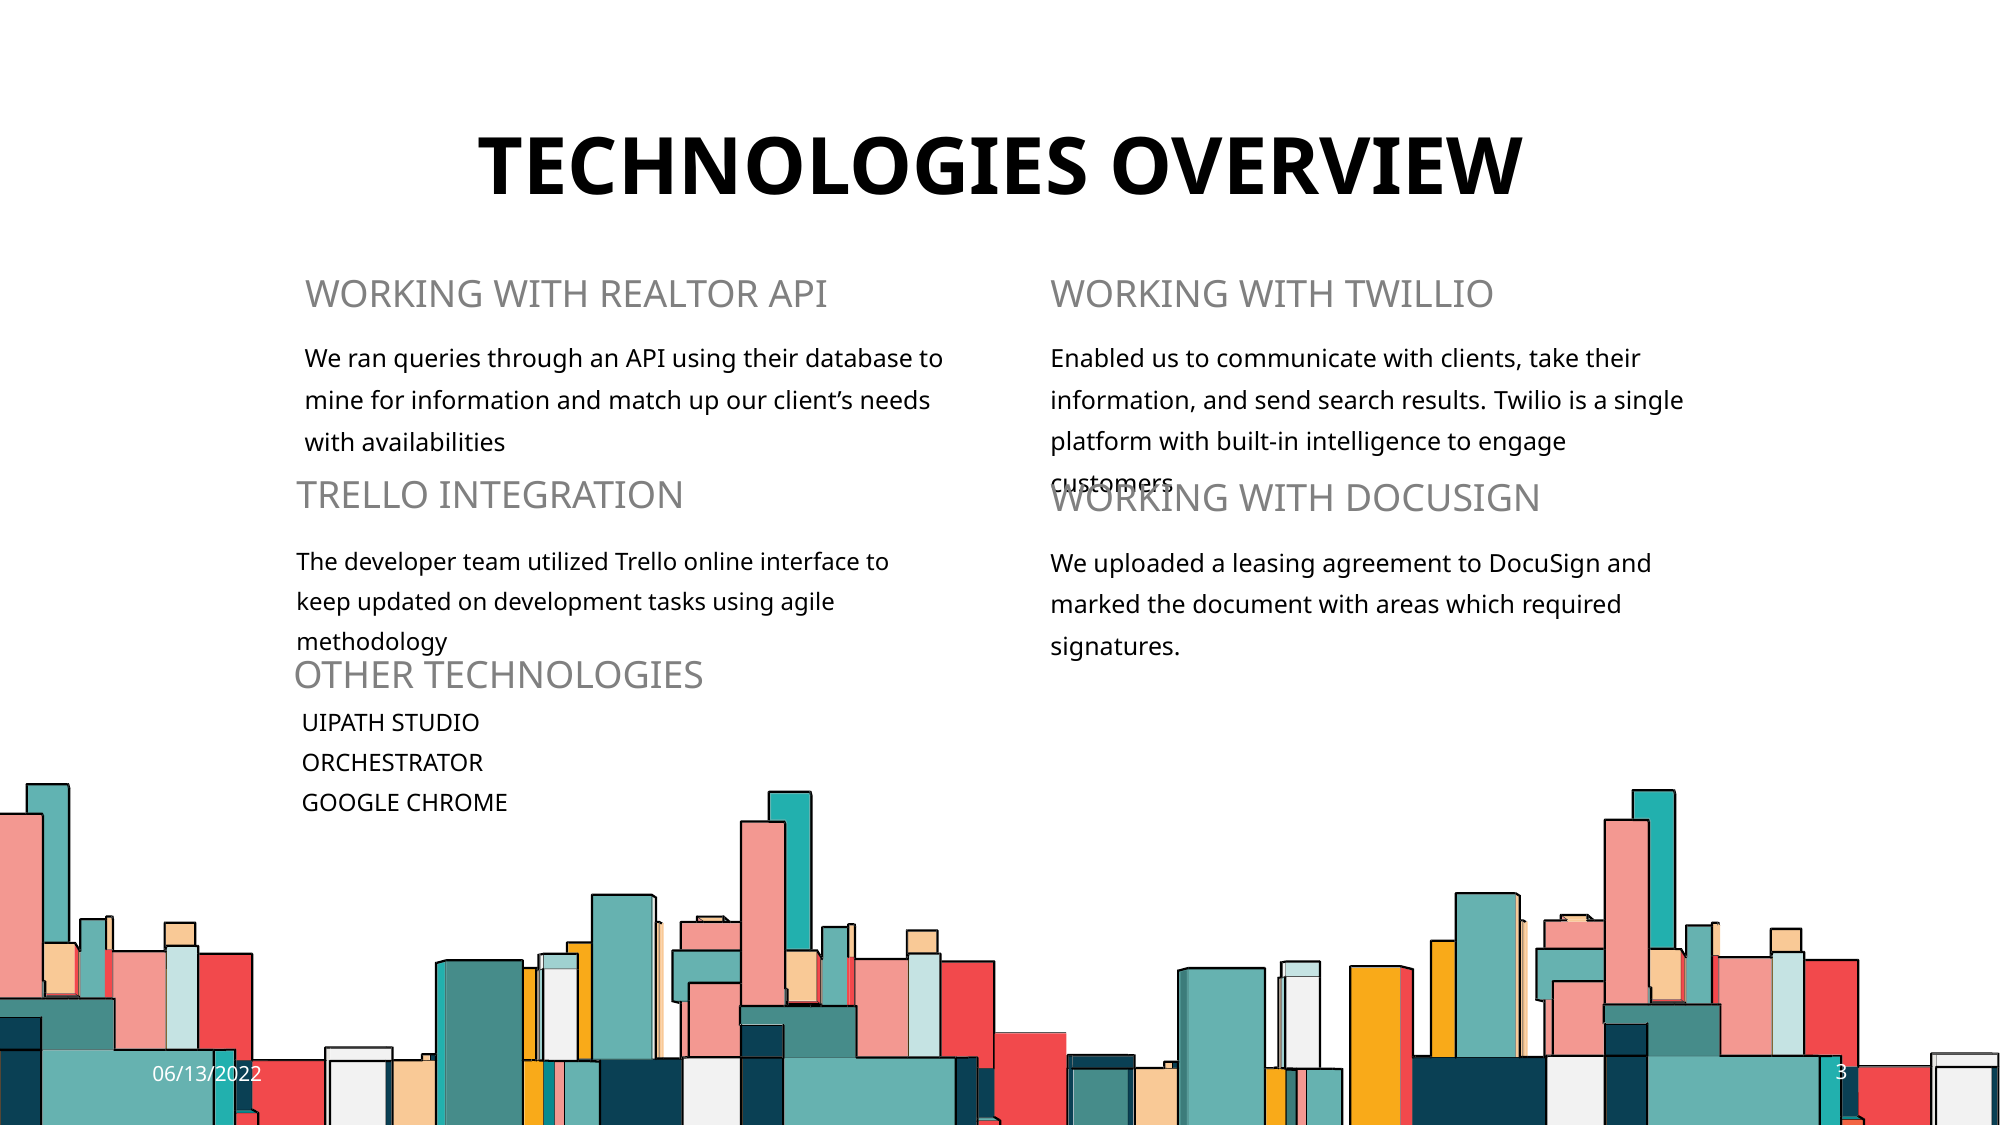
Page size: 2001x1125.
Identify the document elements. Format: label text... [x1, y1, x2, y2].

list Enabled us to communicate with clients, take their information, and send search results. Twilio is a single platform with built-in intelligence to engage customers [1035, 323, 1711, 457]
list We ran queries through an API using their database to mine for information and match up our client’s needs with availabilities [289, 323, 965, 459]
text_box TRELLO INTEGRATION [281, 454, 957, 525]
text_box The developer team utilized Trello online interface to keep updated on development tasks using agile methodology [281, 527, 957, 663]
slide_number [137, 1042, 588, 1103]
list We uploaded a leasing agreement to DocuSign and marked the document with areas which required signatures. [1035, 528, 1711, 664]
text_box UIPATH STUDIO ORCHESTRATOR GOOGLE CHROME [286, 688, 962, 824]
text_box OTHER TECHNOLOGIES [278, 634, 954, 706]
title technologies OVERVIEW [154, 60, 1847, 278]
list WORKING WITH TWILLIO [1035, 253, 1711, 323]
list WORKING WITH DOCUSIGN [1035, 457, 1711, 528]
slide_number 3 [1412, 1042, 1863, 1103]
list WORKING WITH REALTOR API [290, 253, 965, 323]
